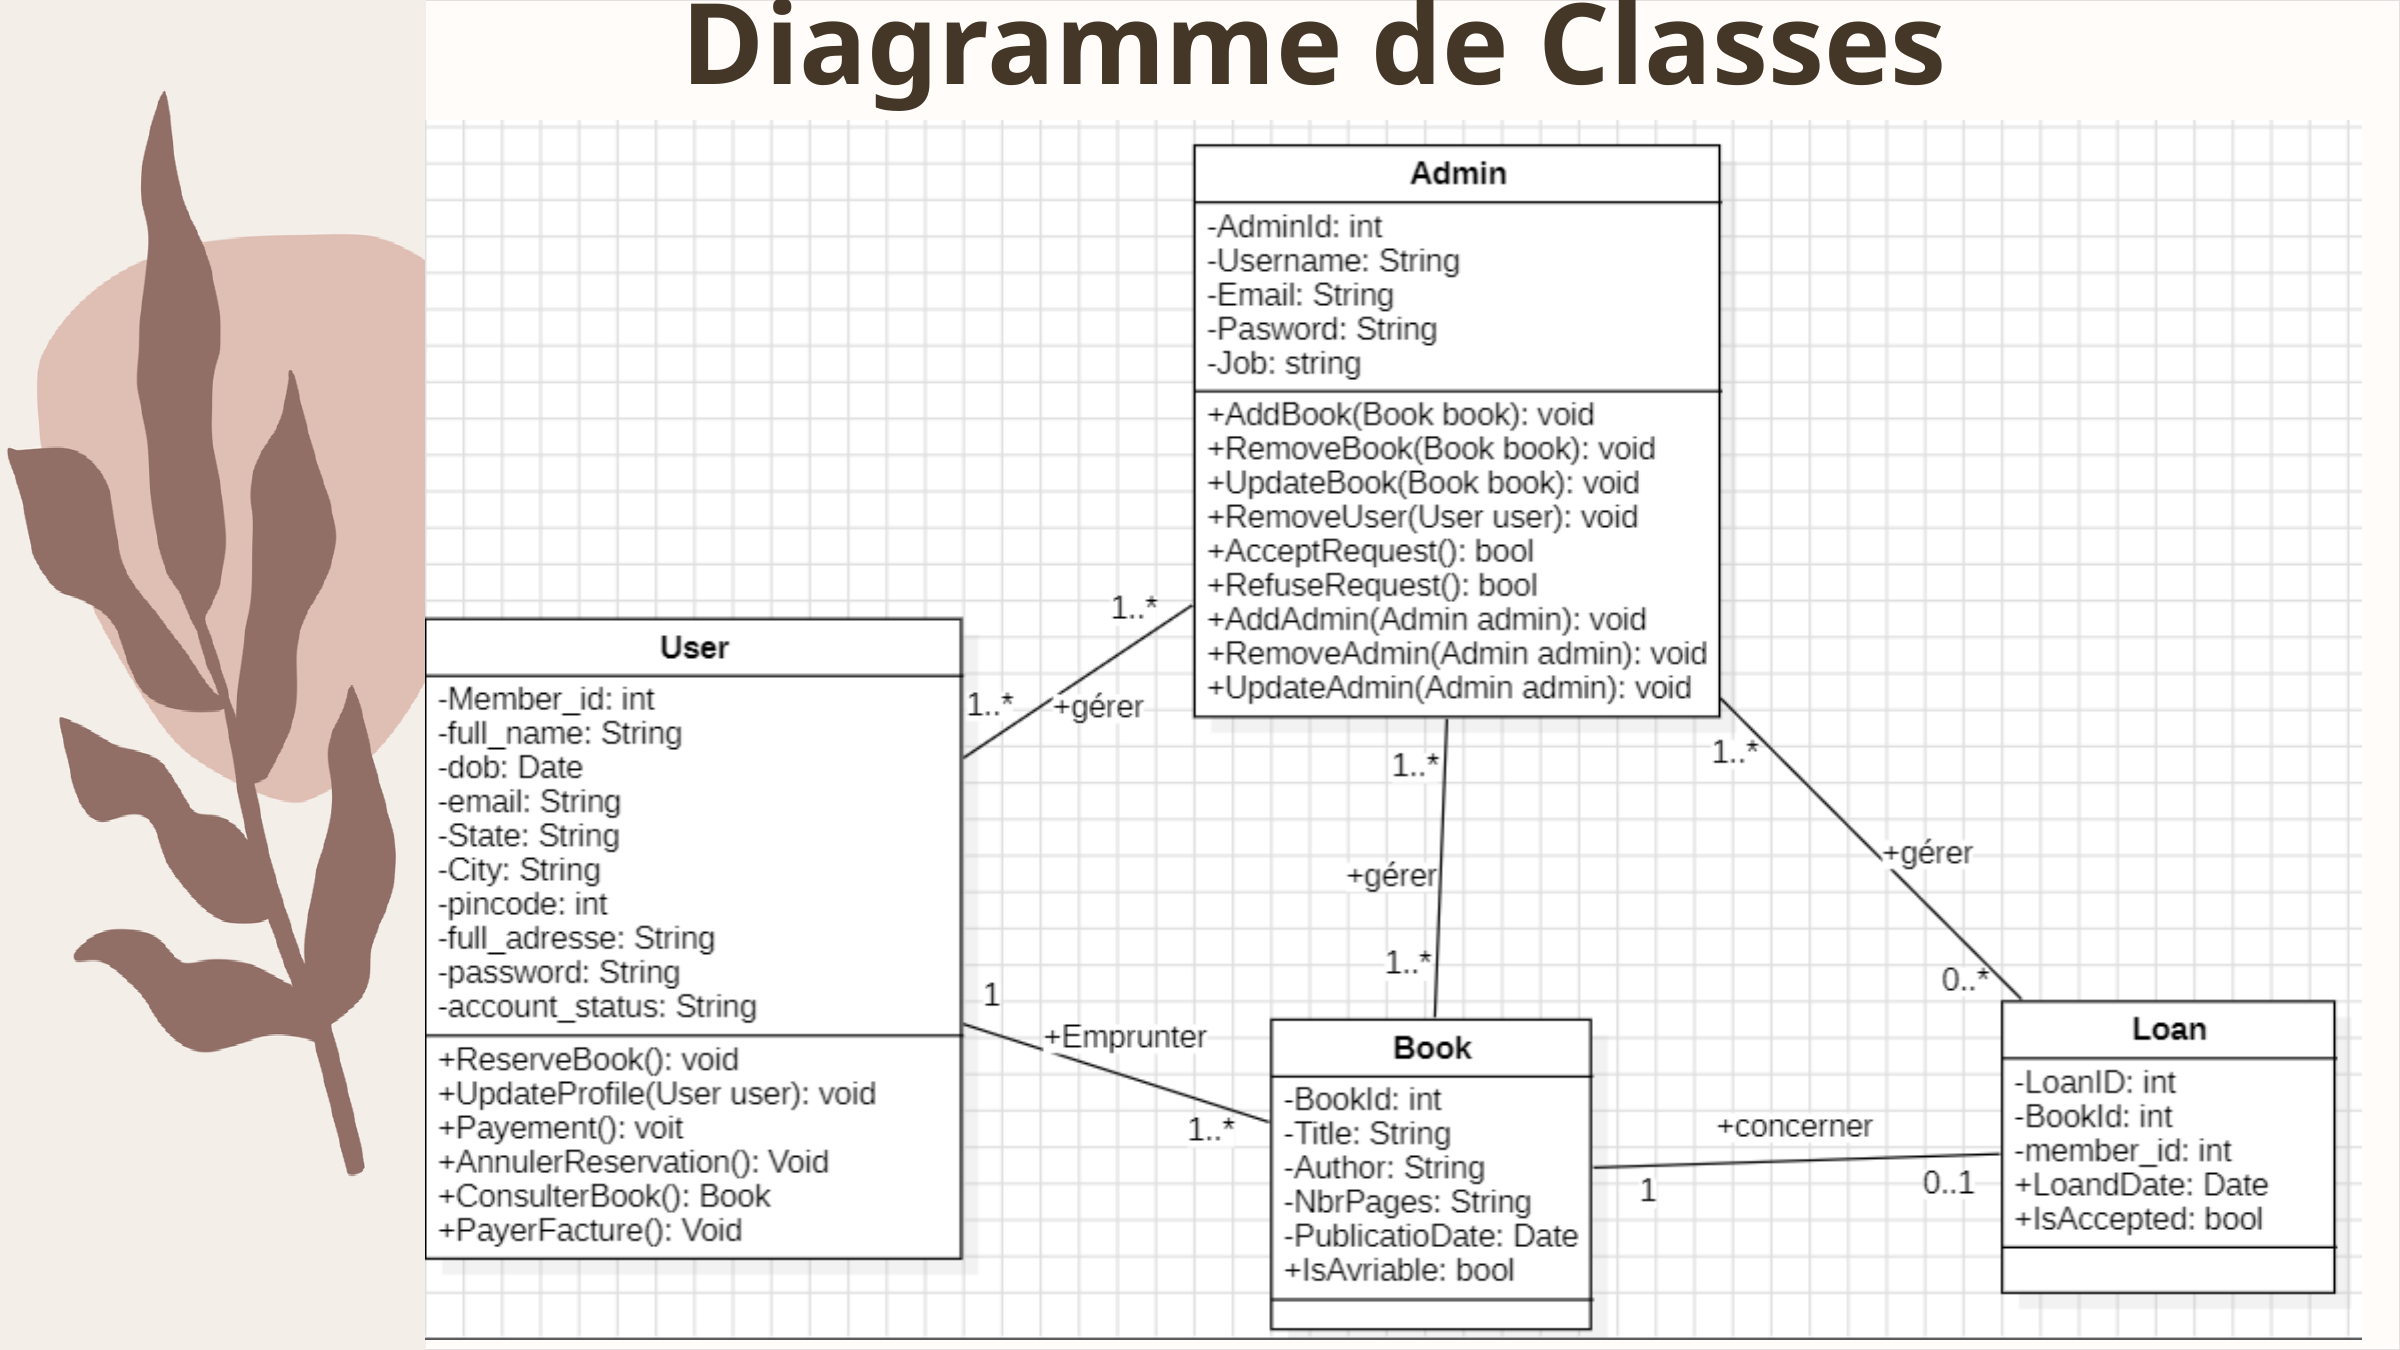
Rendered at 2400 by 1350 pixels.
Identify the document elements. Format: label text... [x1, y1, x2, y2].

text_box [426, 0, 2400, 120]
picture [0, 0, 2362, 1350]
text_box Diagramme de Classes [667, 43, 2400, 415]
text_box [426, 415, 2400, 1350]
